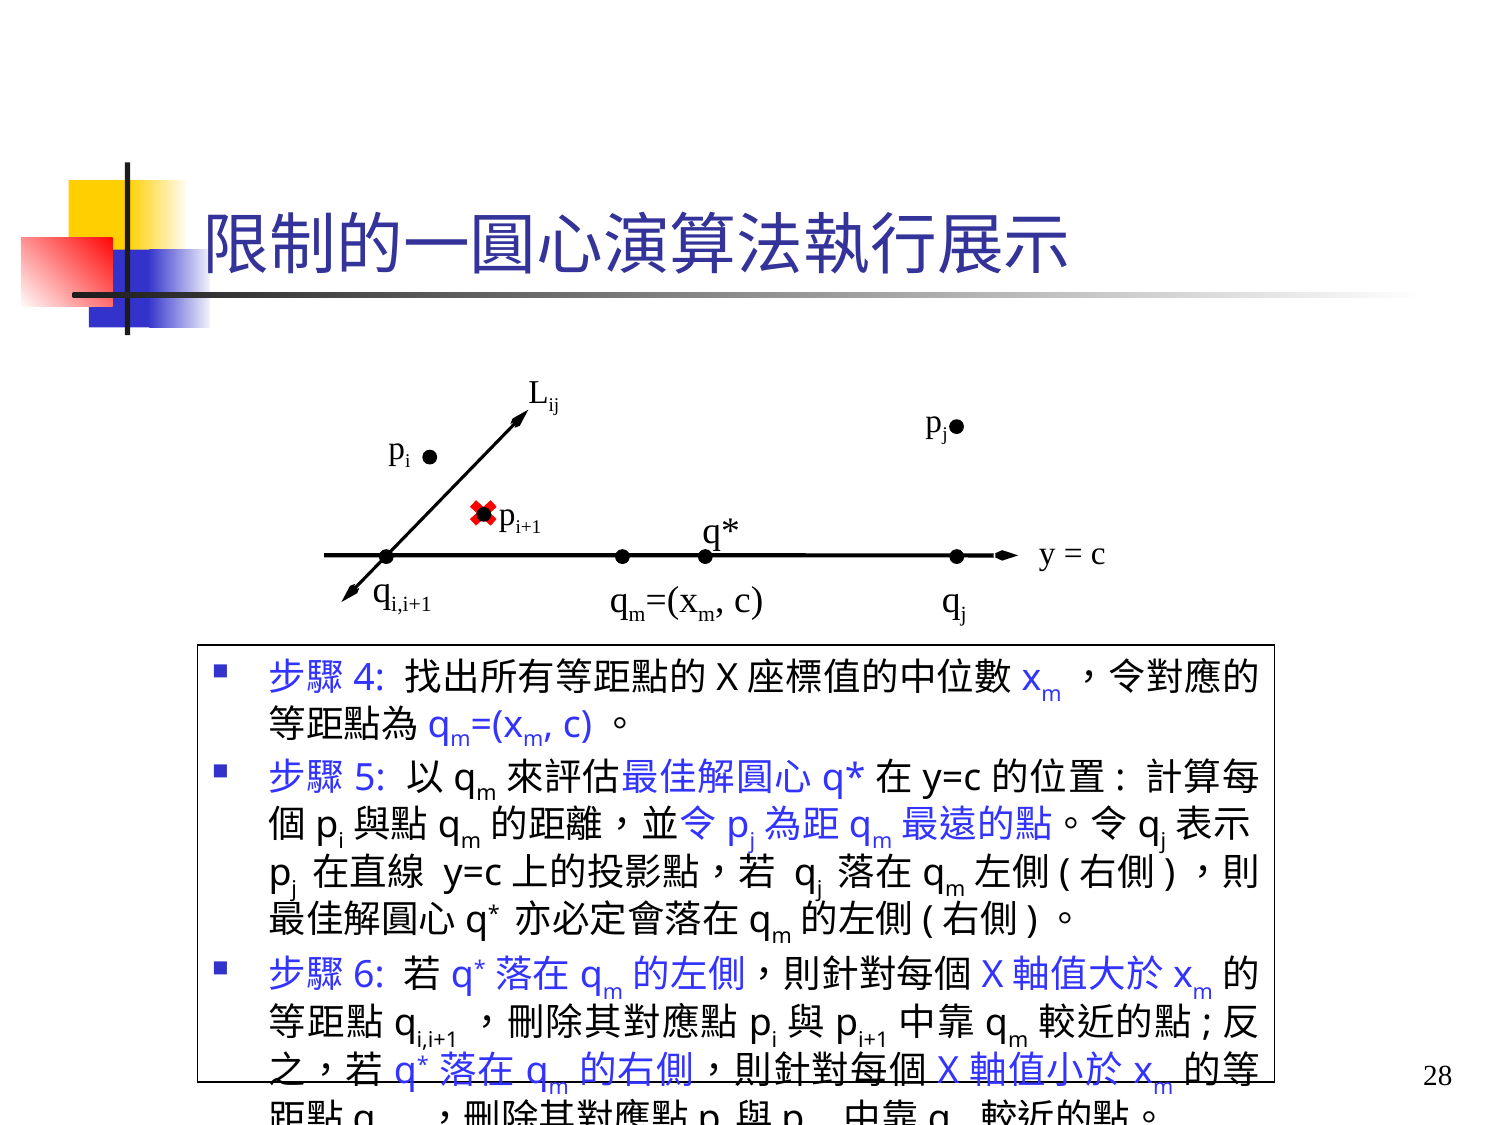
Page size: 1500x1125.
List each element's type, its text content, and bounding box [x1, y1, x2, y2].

text_box pi [380, 423, 419, 480]
text_box y = c [1036, 529, 1152, 568]
text_box 步驟4: 找出所有等距點的X座標值的中位數xm，令對應的等距點為qm=(xm, c)。 步驟5: 以qm來評估最佳解圓心q*在y=c的位置: 計算每個pi與點qm的距離，並令pj為距qm最遠的點。令qj表示pj 在直線 y=c上的投影點，若 qj 落在qm左側(右側)，則最佳解圓心q* 亦必定會落在qm的左側(右側)。 步驟6: 若q*落在qm的左側，則針對每個X軸值大於xm的等距點qi,i+1，刪除其對應點pi與pi+1中靠qm較近的點;反之，若q*落在qm的右側，則針對每個X軸值小於xm的等距點qi,i+1，刪除其對應點pi與pi+1中靠qm較近的點。 [197, 645, 1275, 1083]
text_box pi+1 [496, 489, 579, 526]
text_box 限制的一圓心演算法執行展示 [188, 101, 1500, 290]
text_box pj [923, 397, 1006, 434]
text_box [699, 550, 712, 563]
text_box qj [927, 567, 982, 634]
text_box [478, 508, 490, 521]
text_box [950, 420, 963, 433]
text_box [468, 498, 496, 528]
text_box [950, 550, 963, 563]
text_box Lij [524, 368, 563, 425]
text_box [616, 550, 629, 563]
text_box qi,i+1 [341, 562, 464, 634]
text_box [380, 550, 393, 563]
slide_number 28 [1154, 1023, 1468, 1100]
text_box [963, 550, 1019, 561]
text_box qm=(xm, c) [595, 567, 779, 634]
text_box q* [692, 504, 750, 561]
text_box [423, 451, 436, 463]
